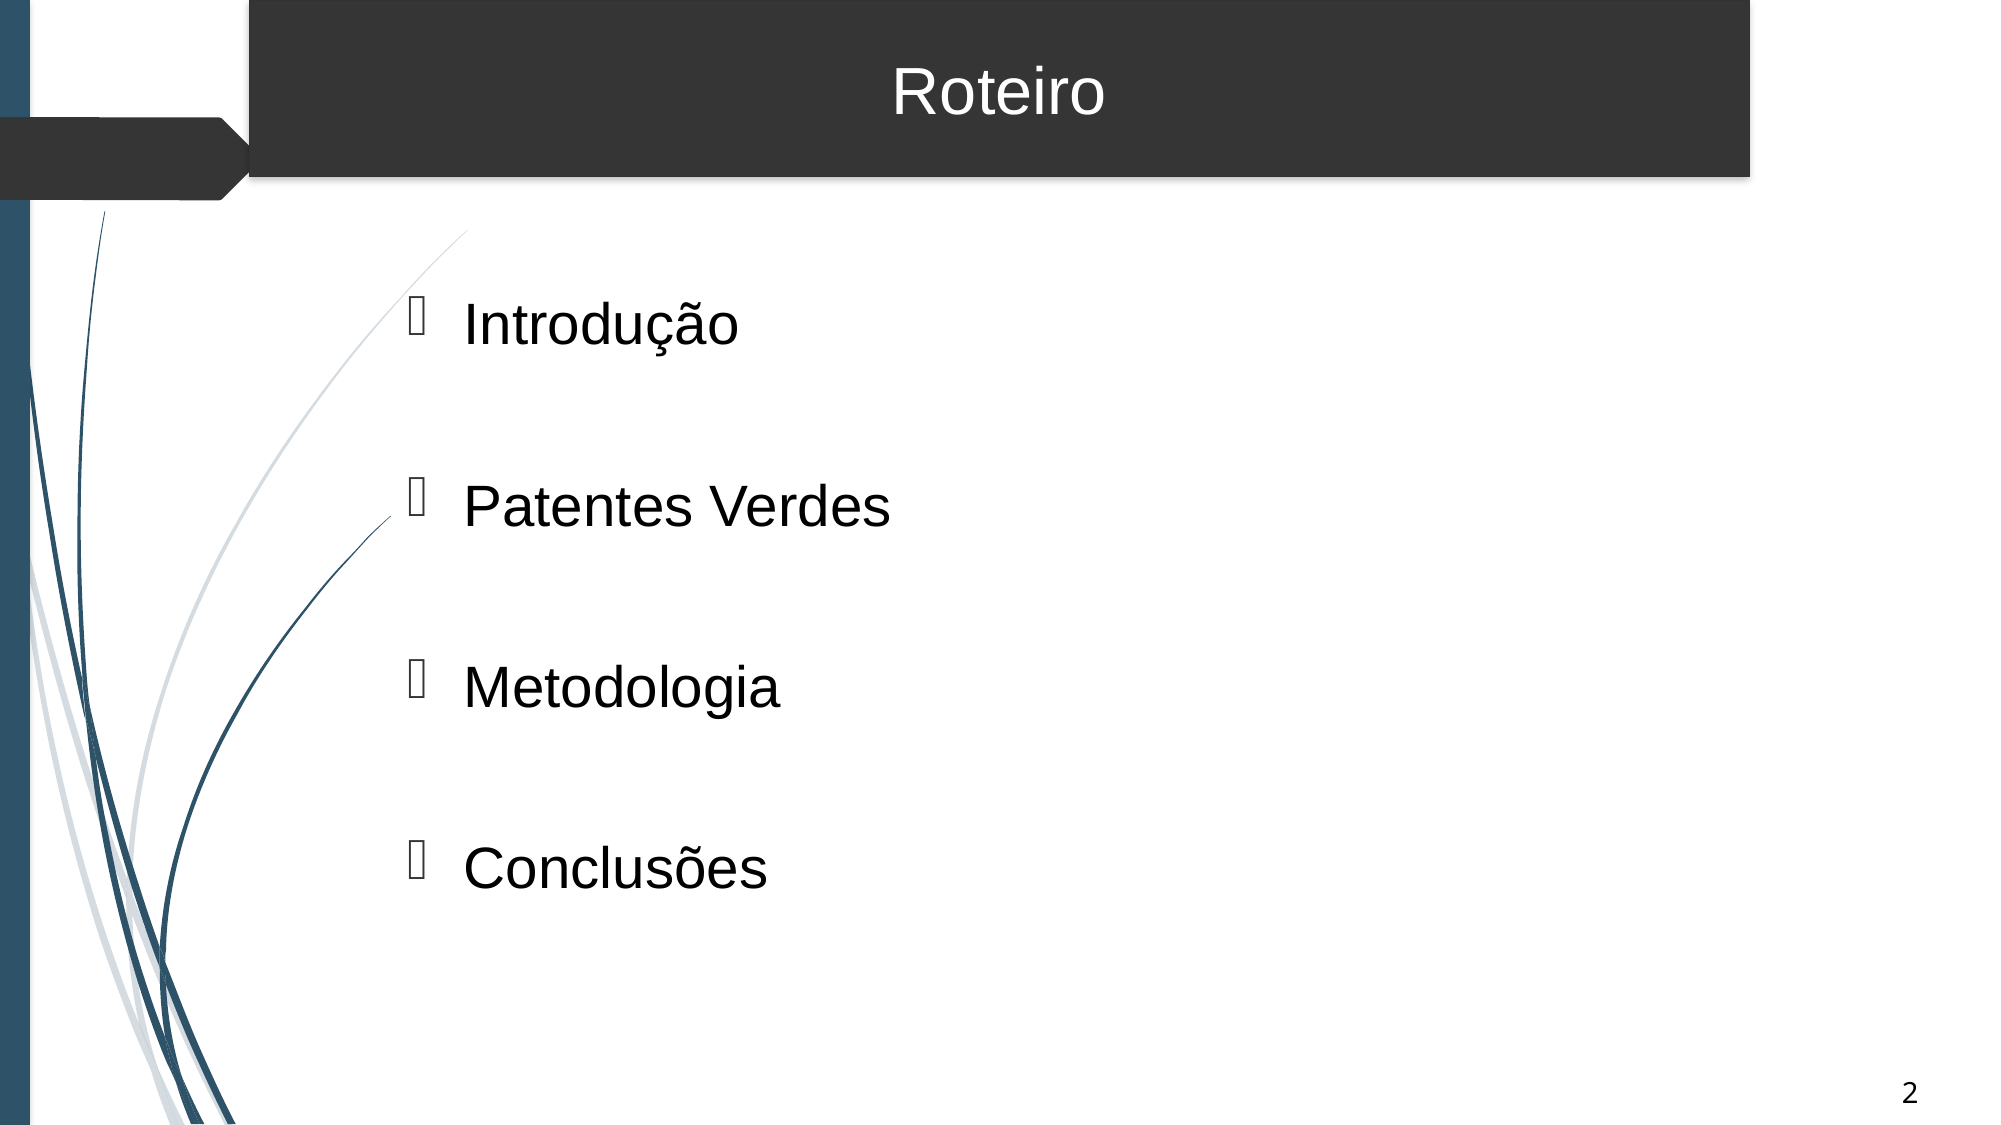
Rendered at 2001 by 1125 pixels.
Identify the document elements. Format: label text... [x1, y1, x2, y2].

list Introdução Patentes Verdes Metodologia Conclusões [392, 278, 1603, 1106]
text_box Roteiro [249, 0, 1750, 177]
